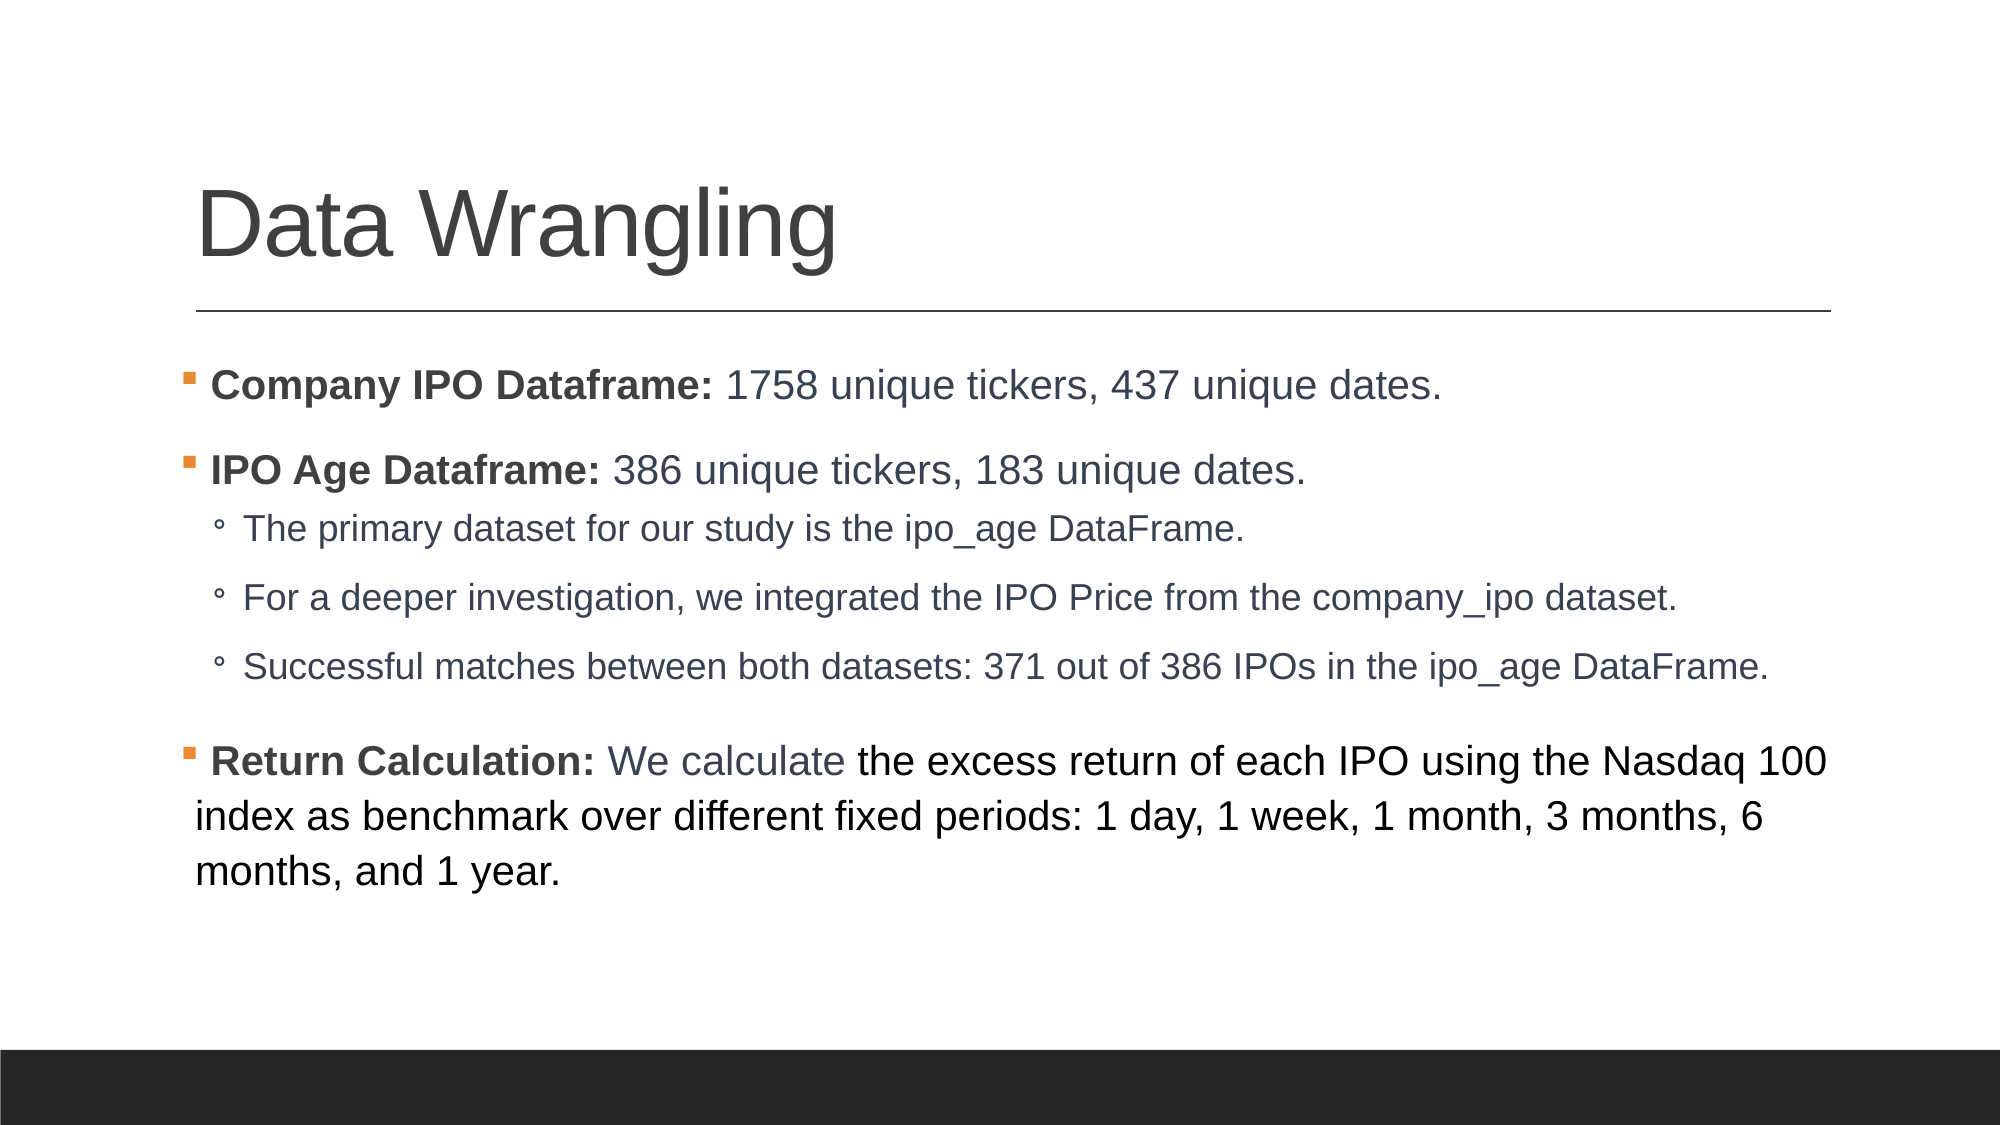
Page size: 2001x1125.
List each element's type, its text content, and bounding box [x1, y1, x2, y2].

list Company IPO Dataframe: 1758 unique tickers, 437 unique dates. IPO Age Dataframe: 386 unique tickers, 183 unique dates. The primary dataset for our study is the ipo_age DataFrame. For a deeper investigation, we integrated the IPO Price from the company_ipo dataset. Successful matches between both datasets: 371 out of 386 IPOs in the ipo_age DataFrame. Return Calculation: We calculate the excess return of each IPO using the Nasdaq 100 index as benchmark over different fixed periods: 1 day, 1 week, 1 month, 3 months, 6 months, and 1 year. [180, 345, 1830, 963]
title Data Wrangling [180, 47, 1830, 285]
